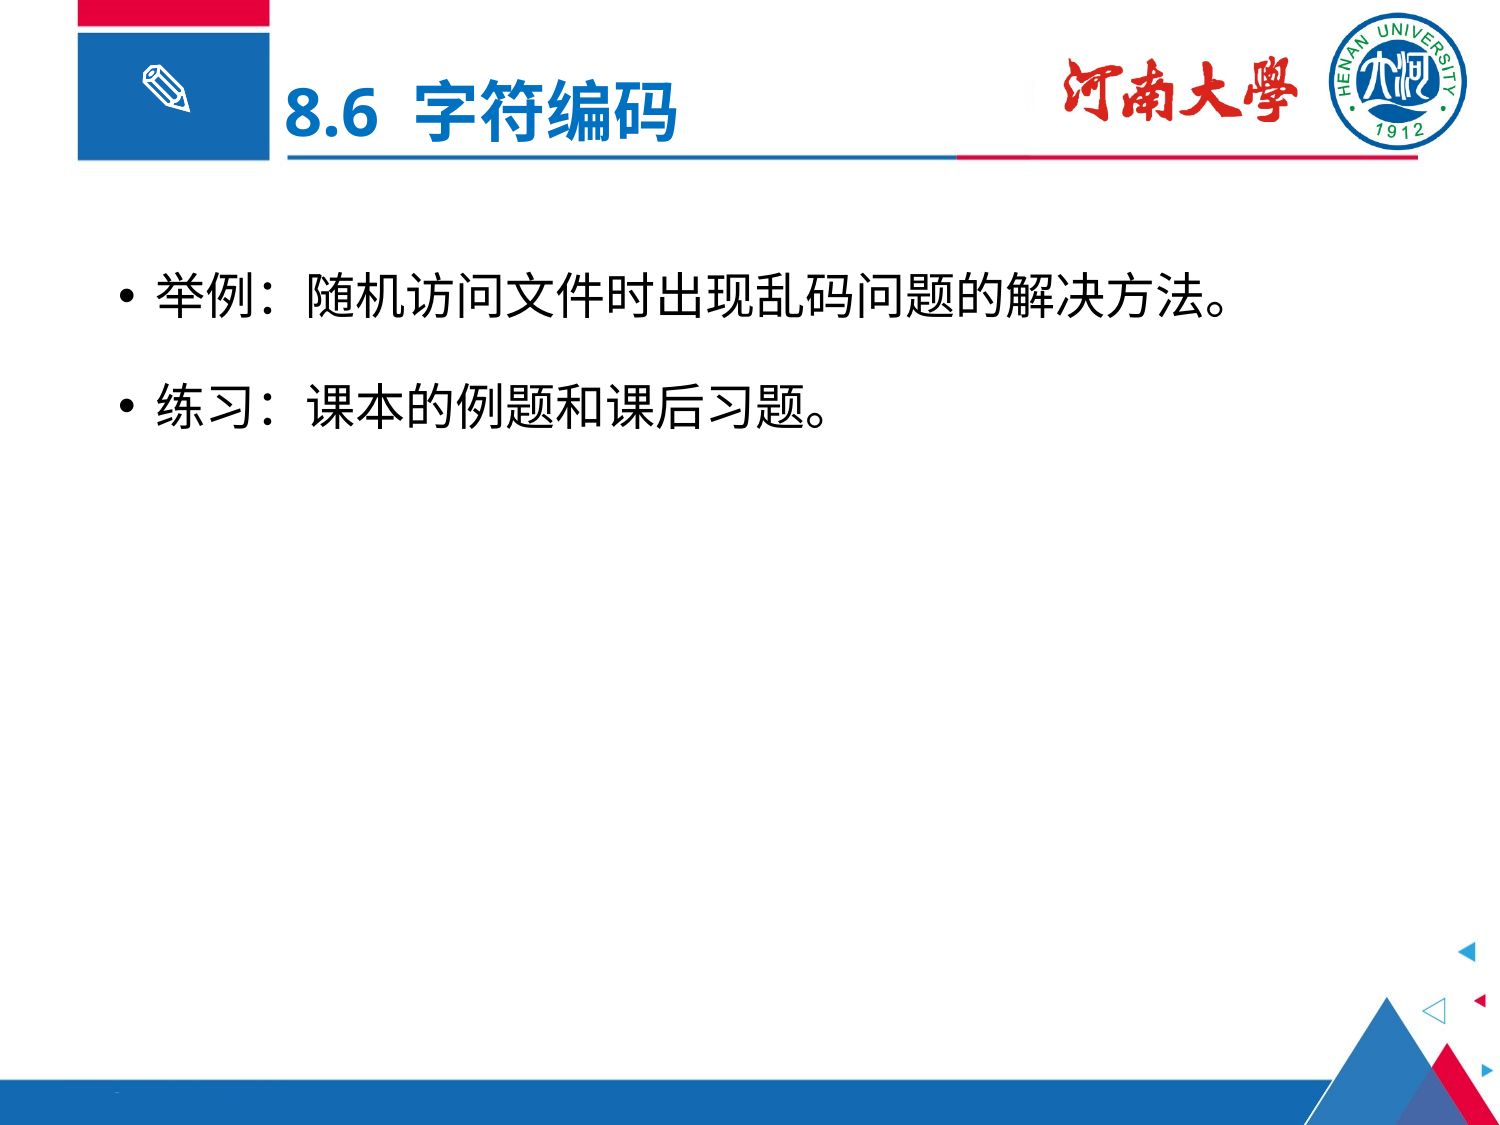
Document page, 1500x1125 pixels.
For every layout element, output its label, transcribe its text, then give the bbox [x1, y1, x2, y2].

text_box 8.6 字符编码 [269, 63, 1081, 156]
list 举例：随机访问文件时出现乱码问题的解决方法。 练习：课本的例题和课后习题。 [103, 227, 1397, 1014]
picture [0, 0, 1500, 1125]
